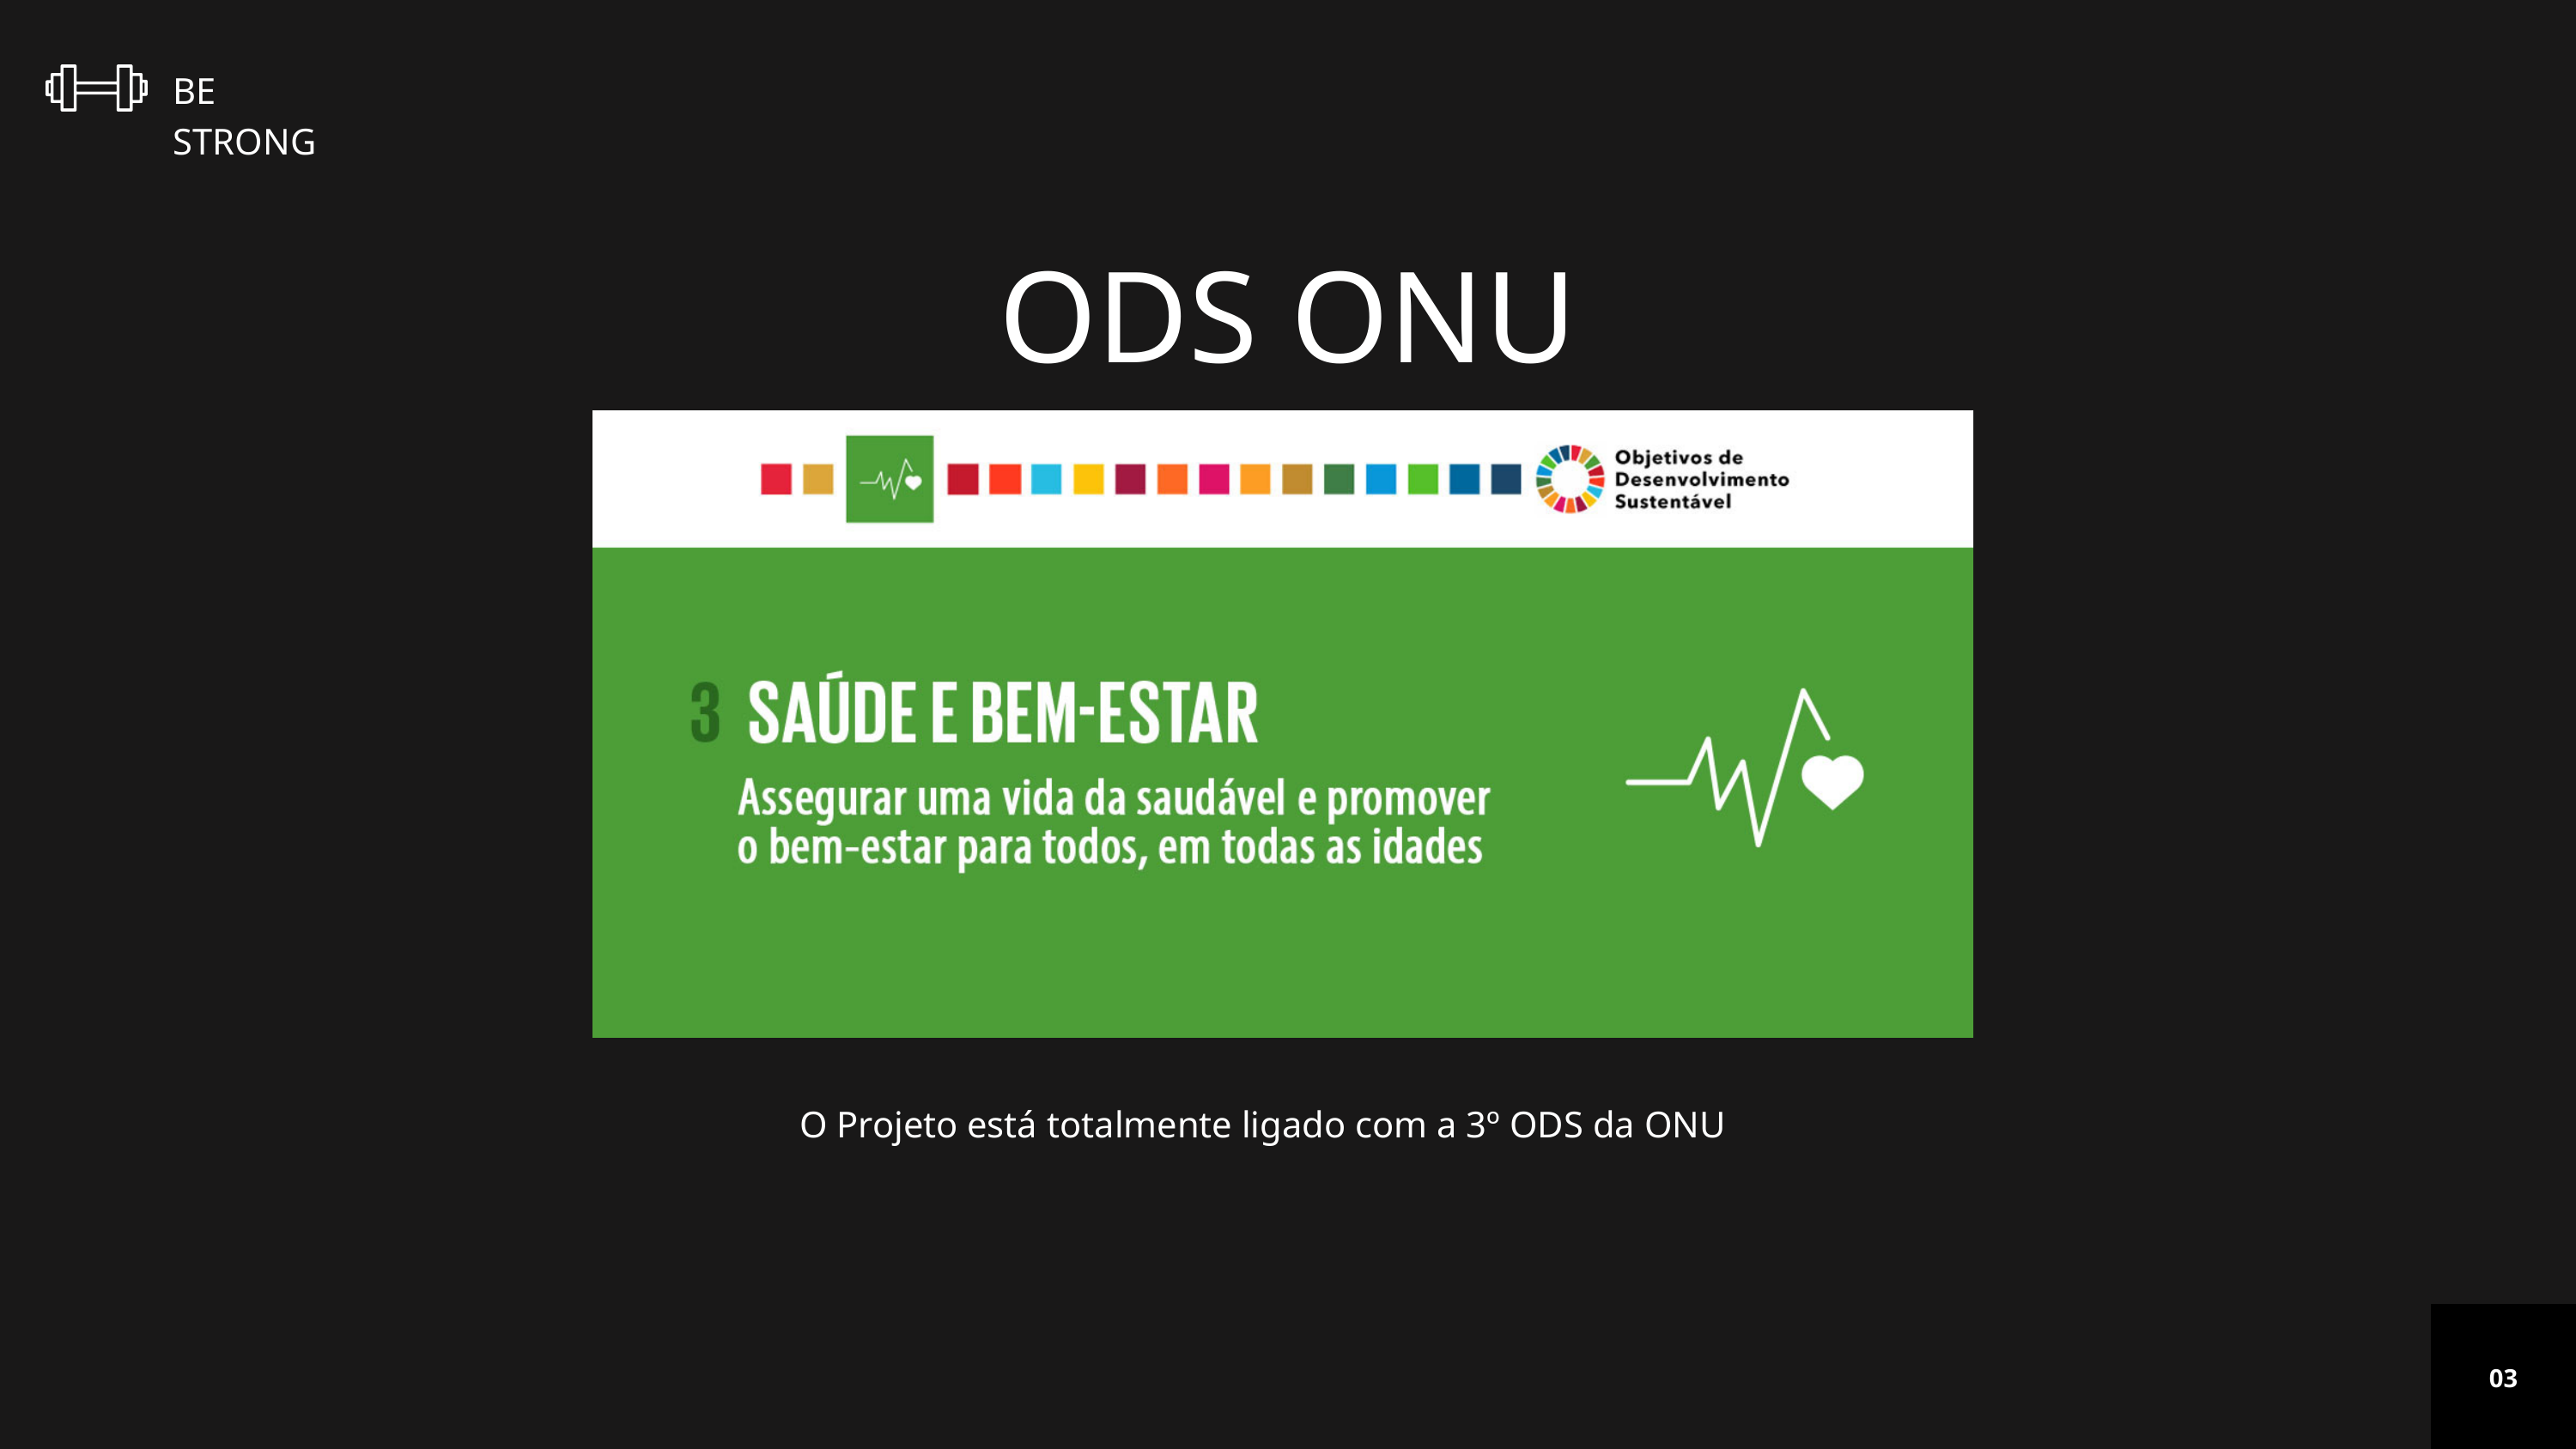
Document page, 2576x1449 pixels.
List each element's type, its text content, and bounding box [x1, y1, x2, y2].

text_box BE STRONG [173, 61, 345, 162]
text_box [46, 64, 148, 112]
text_box [592, 410, 1974, 1038]
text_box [2430, 1303, 2576, 1449]
text_box ODS ONU [901, 266, 1675, 389]
text_box O Projeto está totalmente ligado com a 3º ODS da ONU [374, 1094, 2151, 1196]
